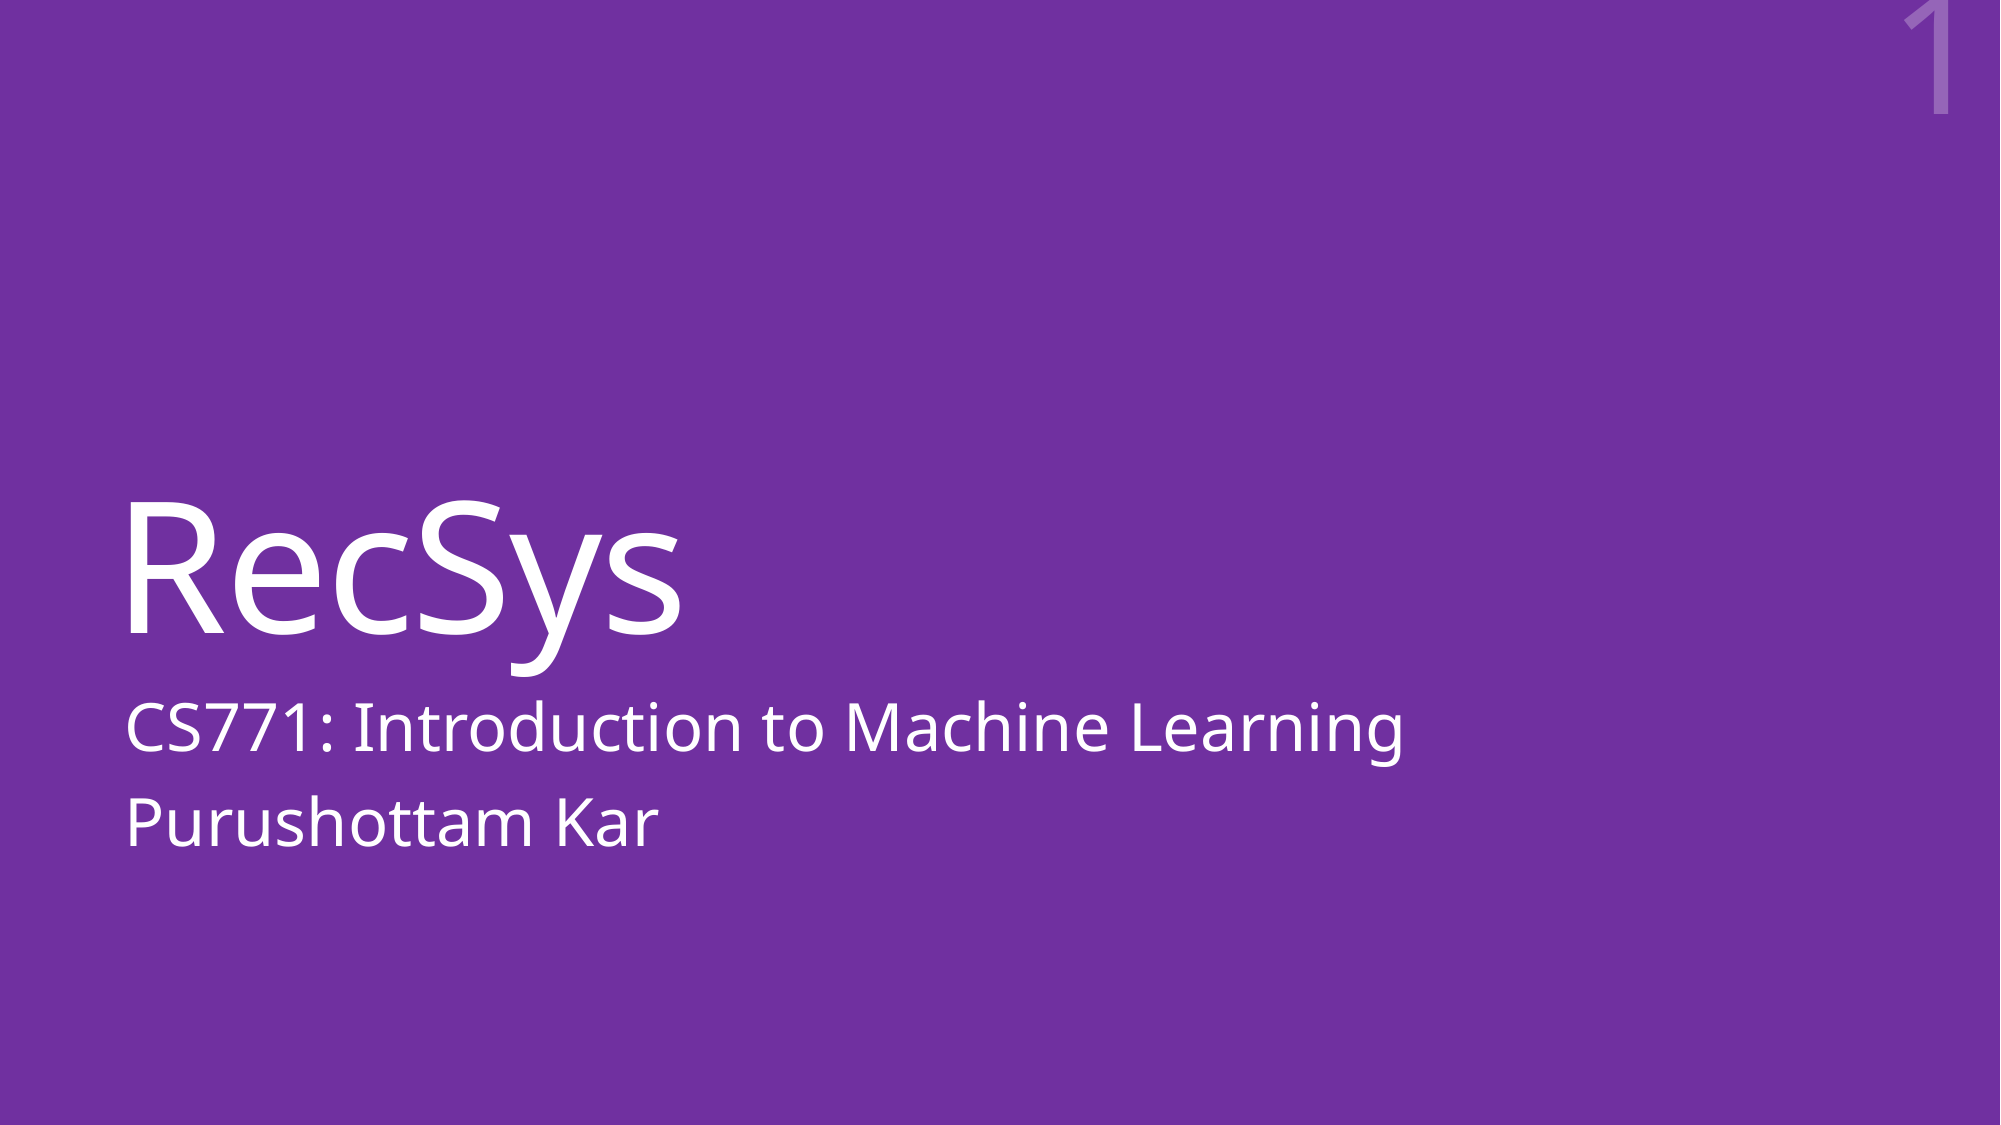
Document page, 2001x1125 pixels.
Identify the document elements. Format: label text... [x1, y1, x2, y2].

slide_number 1 [1520, 6, 2000, 183]
title RecSys [98, 126, 1868, 677]
subtitle CS771: Introduction to Machine Learning Purushottam Kar [109, 690, 1624, 961]
